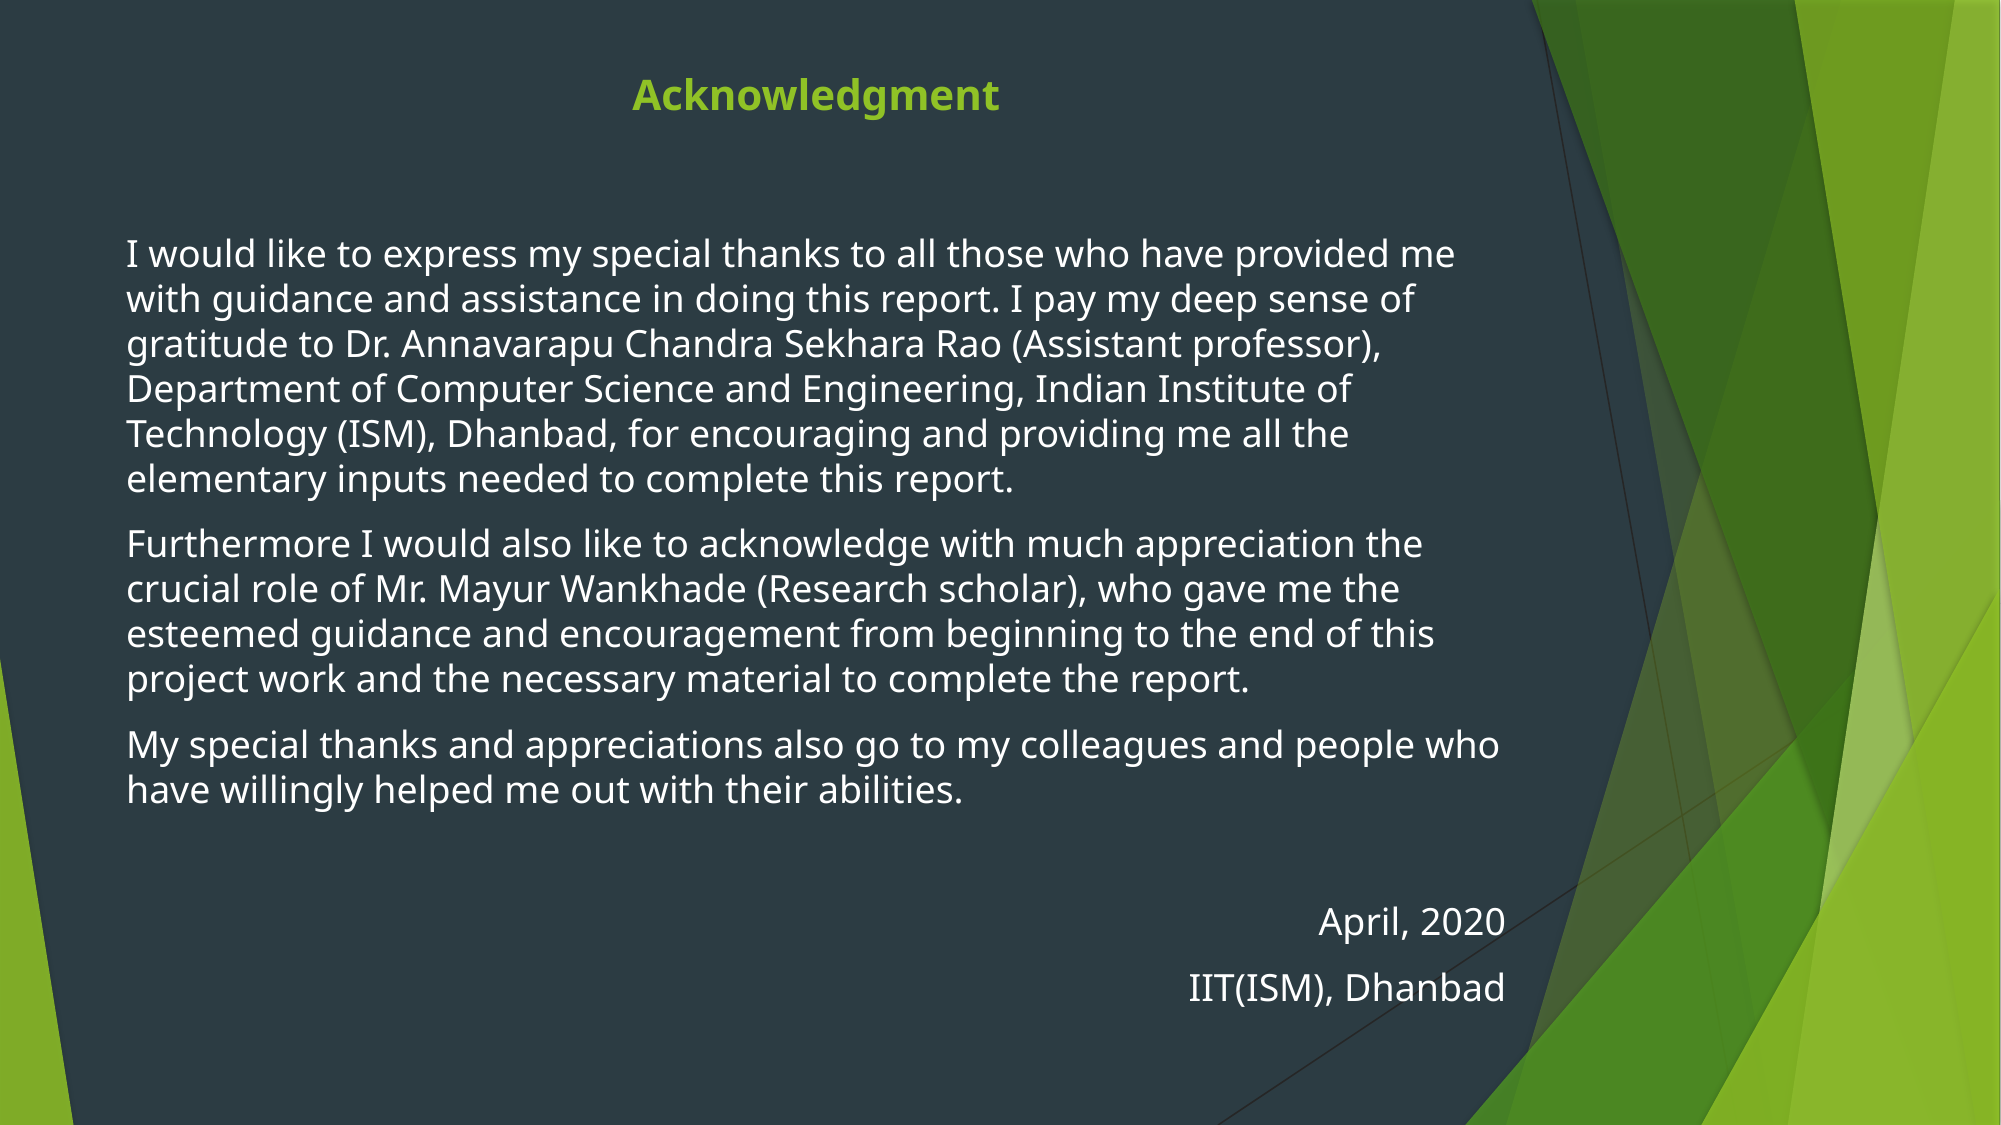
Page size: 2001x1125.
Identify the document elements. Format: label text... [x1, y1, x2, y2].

list I would like to express my special thanks to all those who have provided me with guidance and assistance in doing this report. I pay my deep sense of gratitude to Dr. Annavarapu Chandra Sekhara Rao (Assistant professor), Department of Computer Science and Engineering, Indian Institute of Technology (ISM), Dhanbad, for encouraging and providing me all the elementary inputs needed to complete this report. Furthermore I would also like to acknowledge with much appreciation the crucial role of Mr. Mayur Wankhade (Research scholar), who gave me the esteemed guidance and encouragement from beginning to the end of this project work and the necessary material to complete the report. My special thanks and appreciations also go to my colleagues and people who have willingly helped me out with their abilities. April, 2020 IIT(ISM), Dhanbad [111, 221, 1522, 1032]
title Acknowledgment [111, 61, 1522, 221]
